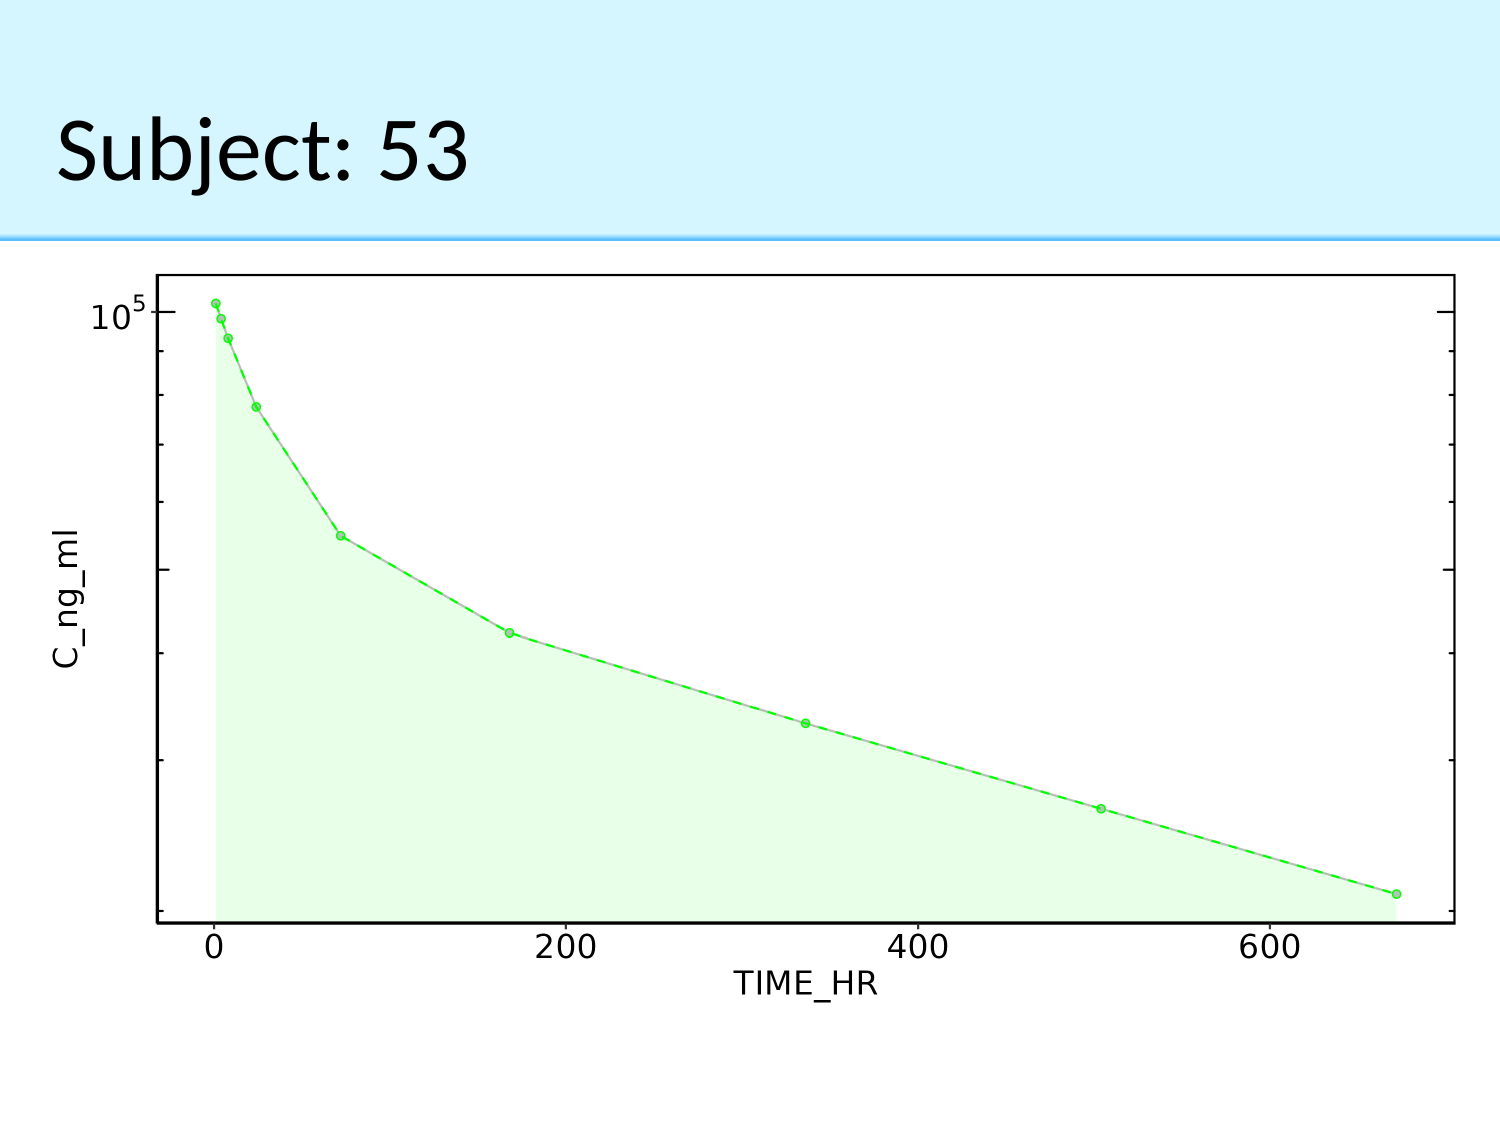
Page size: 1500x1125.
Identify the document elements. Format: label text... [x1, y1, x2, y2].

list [40, 262, 1467, 1013]
picture [0, 0, 1500, 241]
title Subject: 53 [41, 90, 1459, 206]
